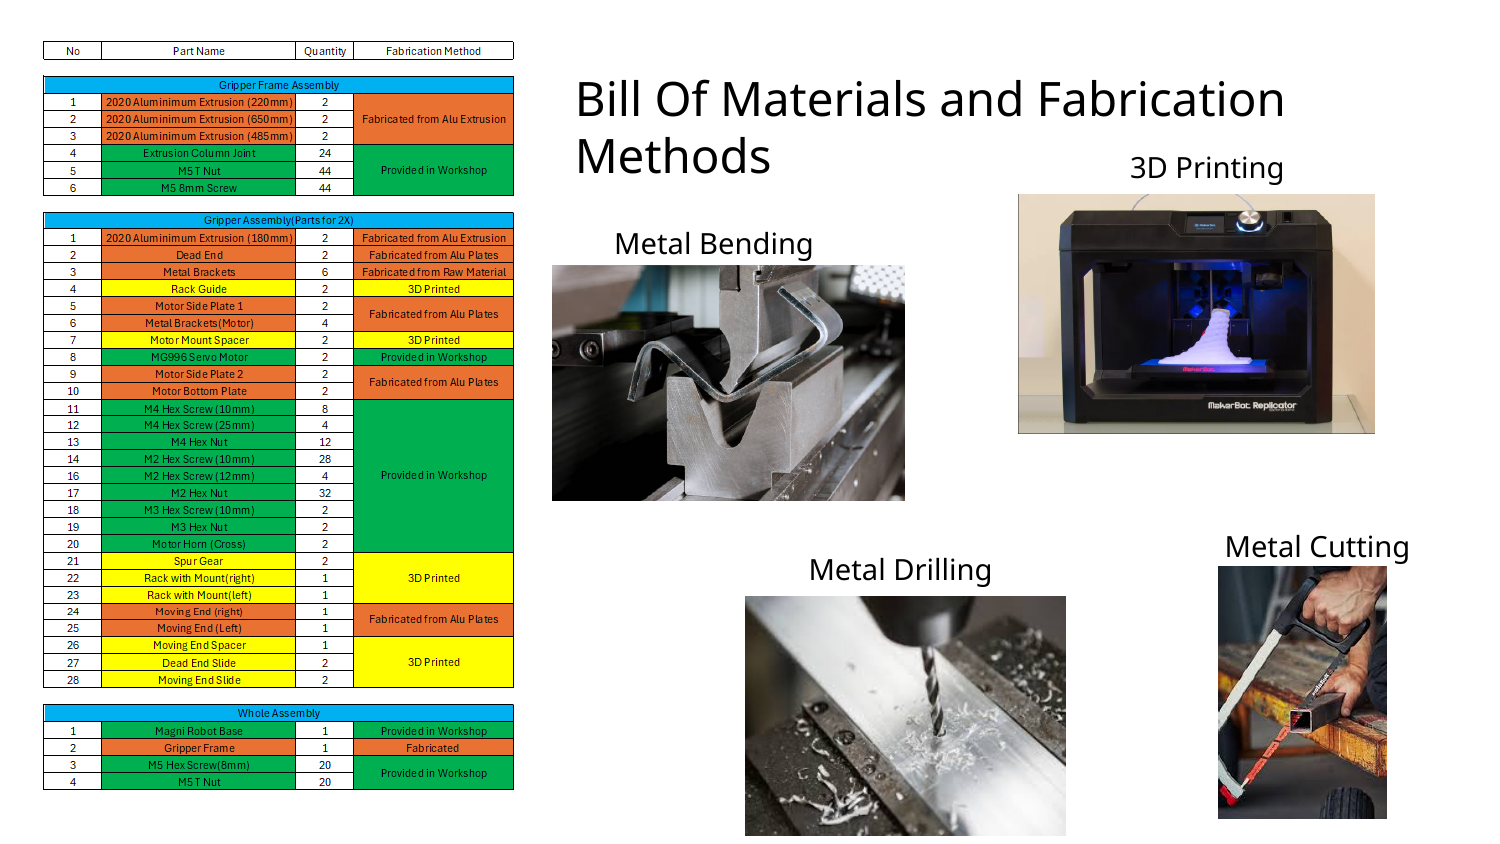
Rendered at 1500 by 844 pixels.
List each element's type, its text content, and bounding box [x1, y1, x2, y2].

text_box 3D Printing [1115, 133, 1399, 199]
picture [1218, 565, 1387, 820]
text_box Metal Cutting [1209, 513, 1494, 579]
picture [551, 265, 905, 501]
text_box Bill Of Materials and Fabrication Methods [559, 53, 1494, 295]
picture [27, 18, 531, 810]
picture [1017, 193, 1376, 434]
picture [745, 595, 1066, 836]
text_box Metal Drilling [793, 536, 1078, 602]
text_box Metal Bending [599, 210, 884, 264]
